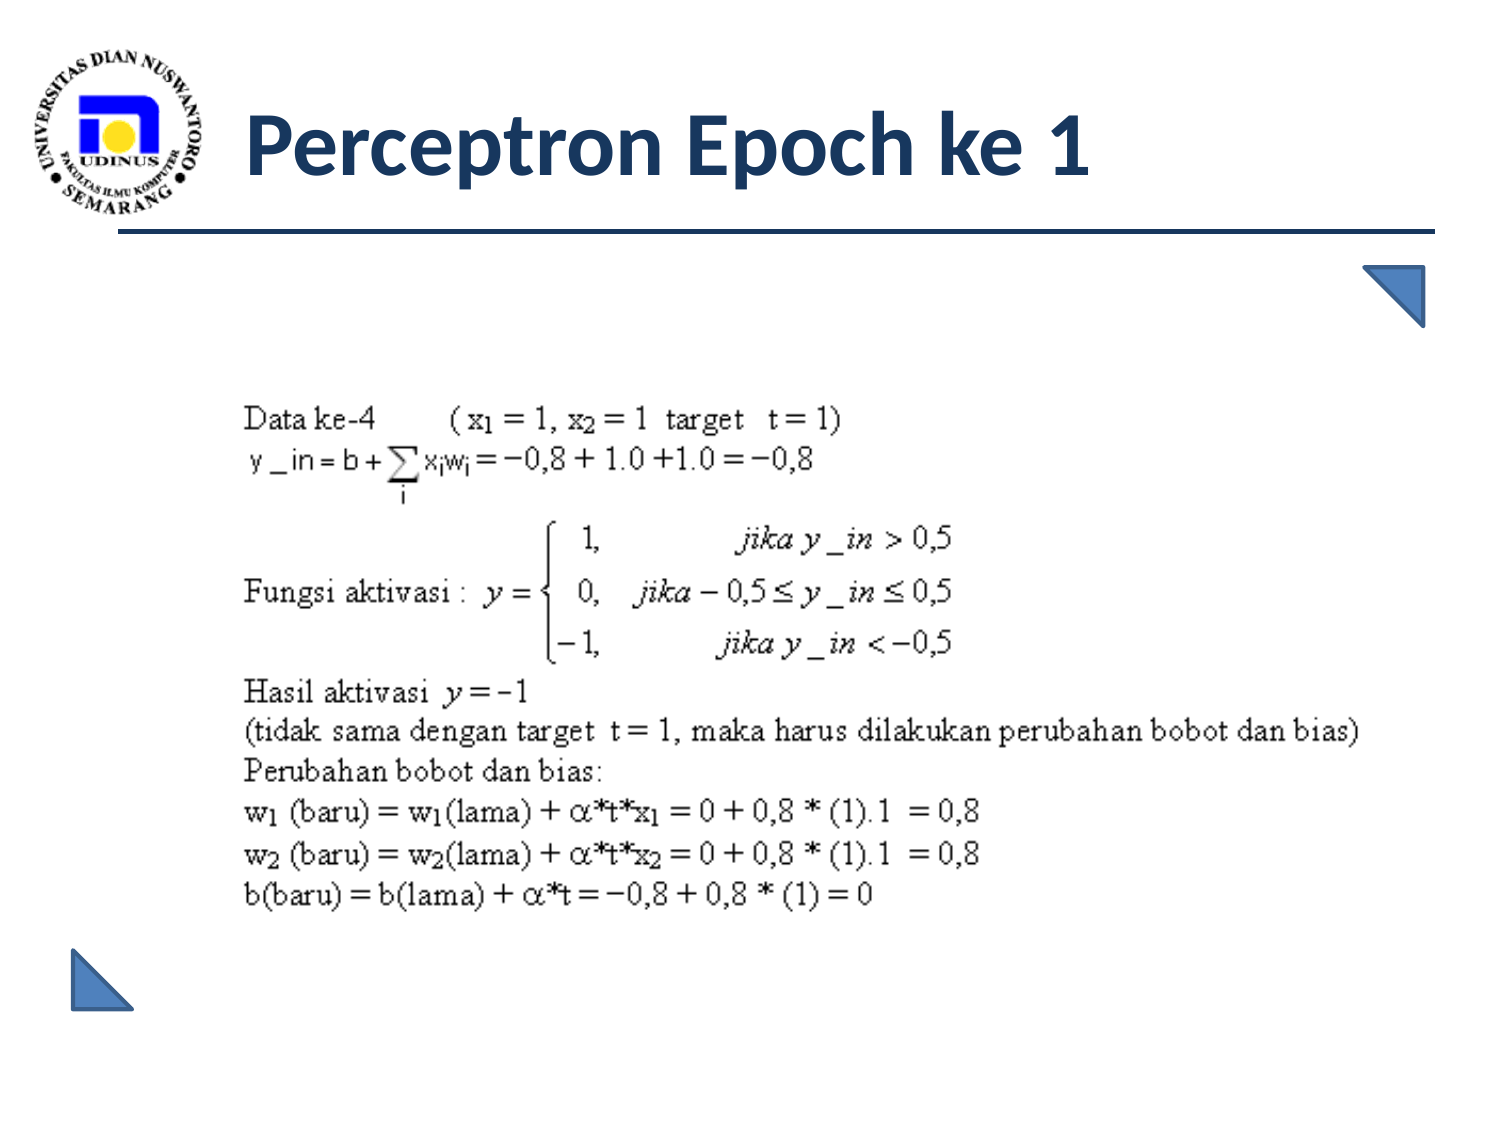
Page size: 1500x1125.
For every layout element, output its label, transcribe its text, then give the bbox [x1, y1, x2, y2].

picture [17, 30, 219, 232]
title Perceptron Epoch ke 1 [230, 45, 1425, 233]
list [229, 385, 1374, 927]
